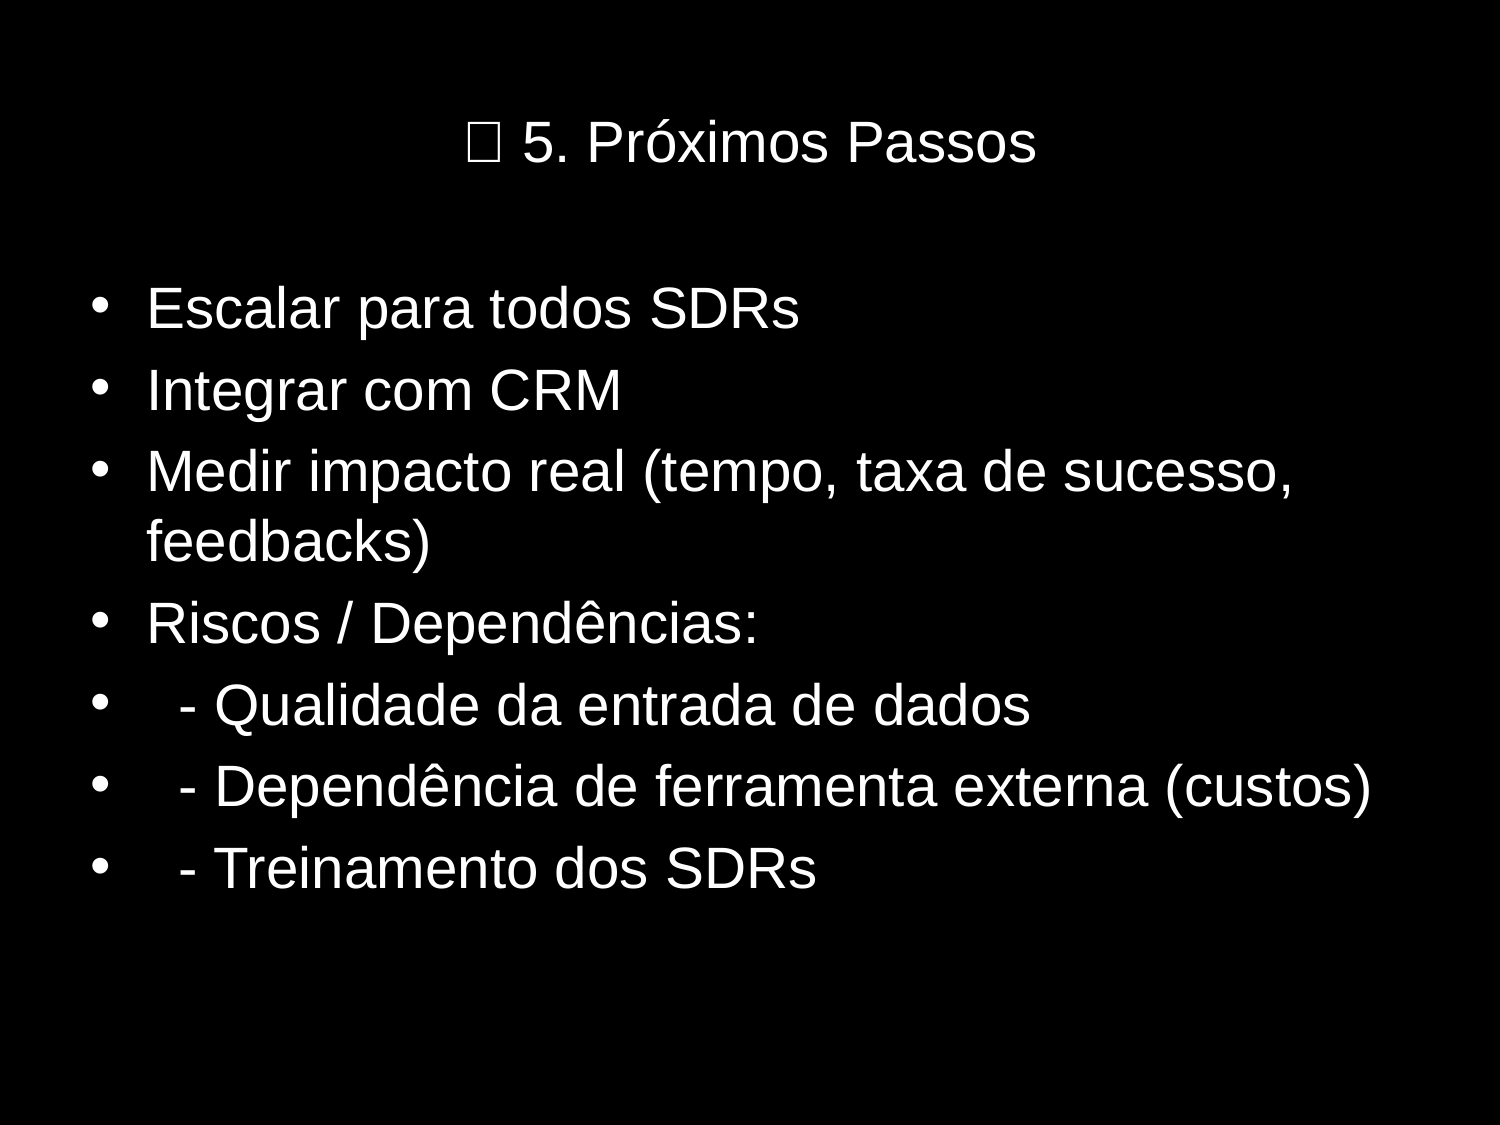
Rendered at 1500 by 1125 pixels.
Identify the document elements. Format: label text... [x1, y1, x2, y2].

title 🚀 5. Próximos Passos [75, 45, 1425, 233]
list Escalar para todos SDRs Integrar com CRM Medir impacto real (tempo, taxa de sucesso, feedbacks) Riscos / Dependências: - Qualidade da entrada de dados - Dependência de ferramenta externa (custos) - Treinamento dos SDRs [75, 262, 1425, 1005]
